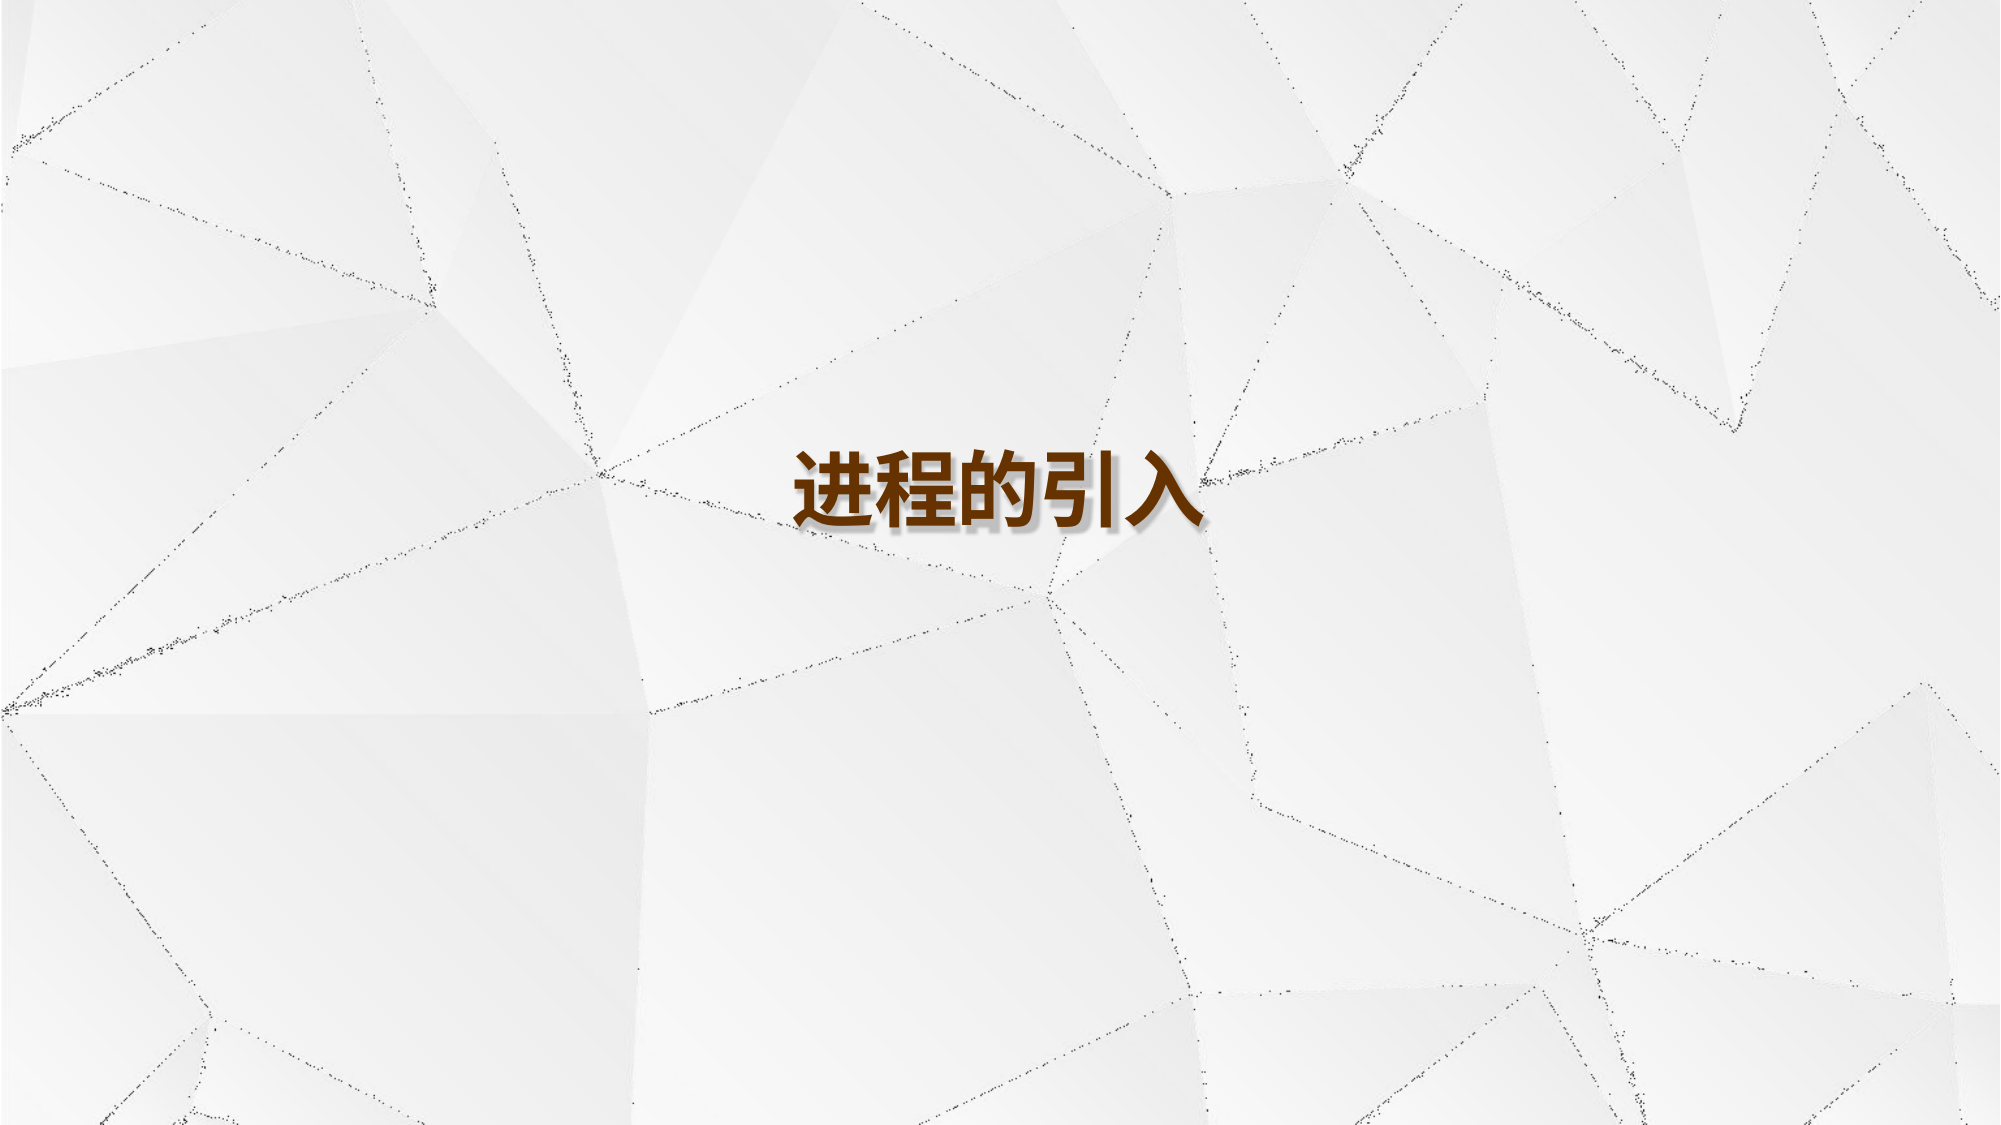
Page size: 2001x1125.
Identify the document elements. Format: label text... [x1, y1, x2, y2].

picture [0, 0, 2000, 1125]
title 进程的引入 [789, 607, 1211, 626]
